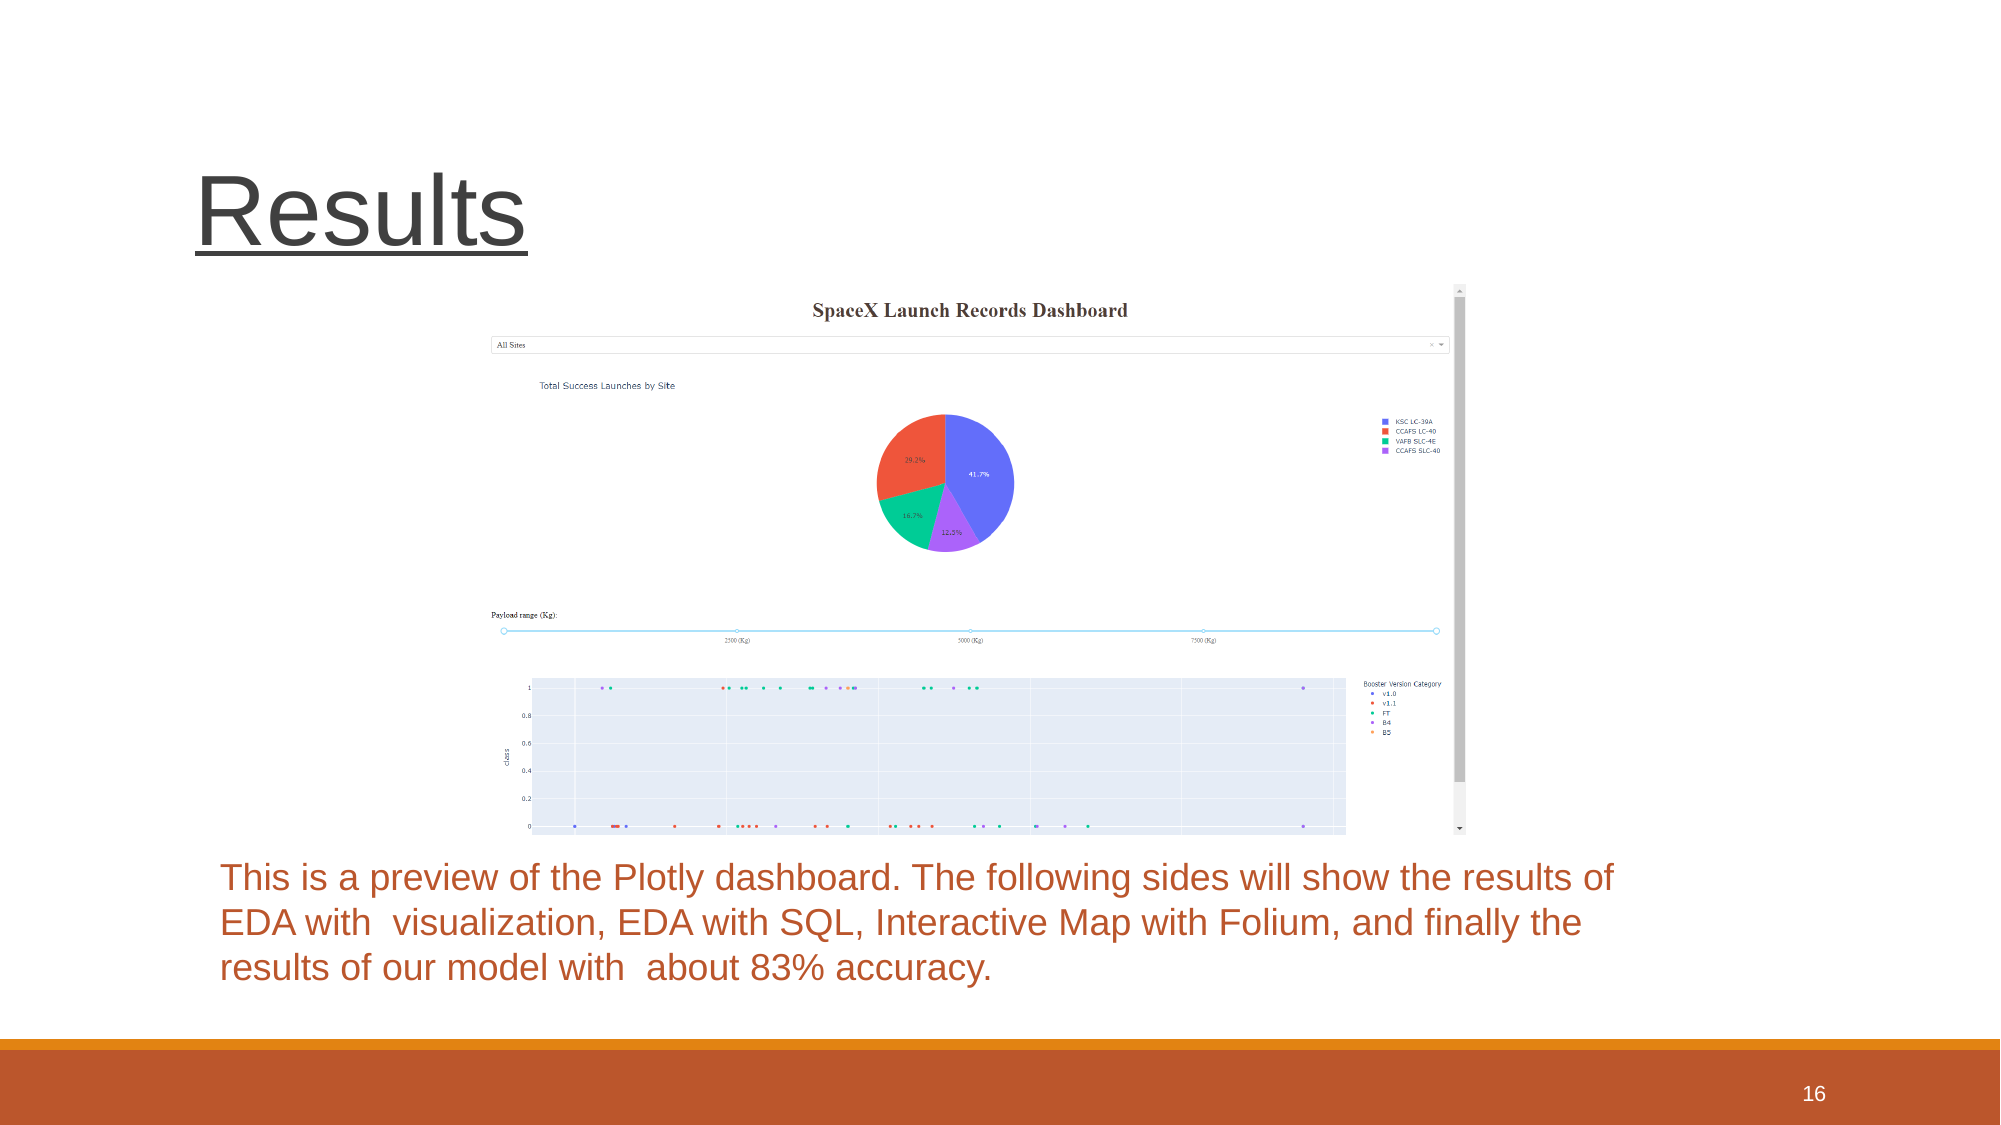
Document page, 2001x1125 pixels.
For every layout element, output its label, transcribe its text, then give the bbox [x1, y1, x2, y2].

slide_number ‹#› [1795, 1077, 1831, 1125]
picture [487, 284, 1466, 836]
text_box This is a preview of the Plotly dashboard. The following sides will show the results of EDA with visualization, EDA with SQL, Interactive Map with Folium, and finally the results of our model with about 83% accuracy. [217, 850, 1702, 988]
title Results [167, 42, 1833, 334]
